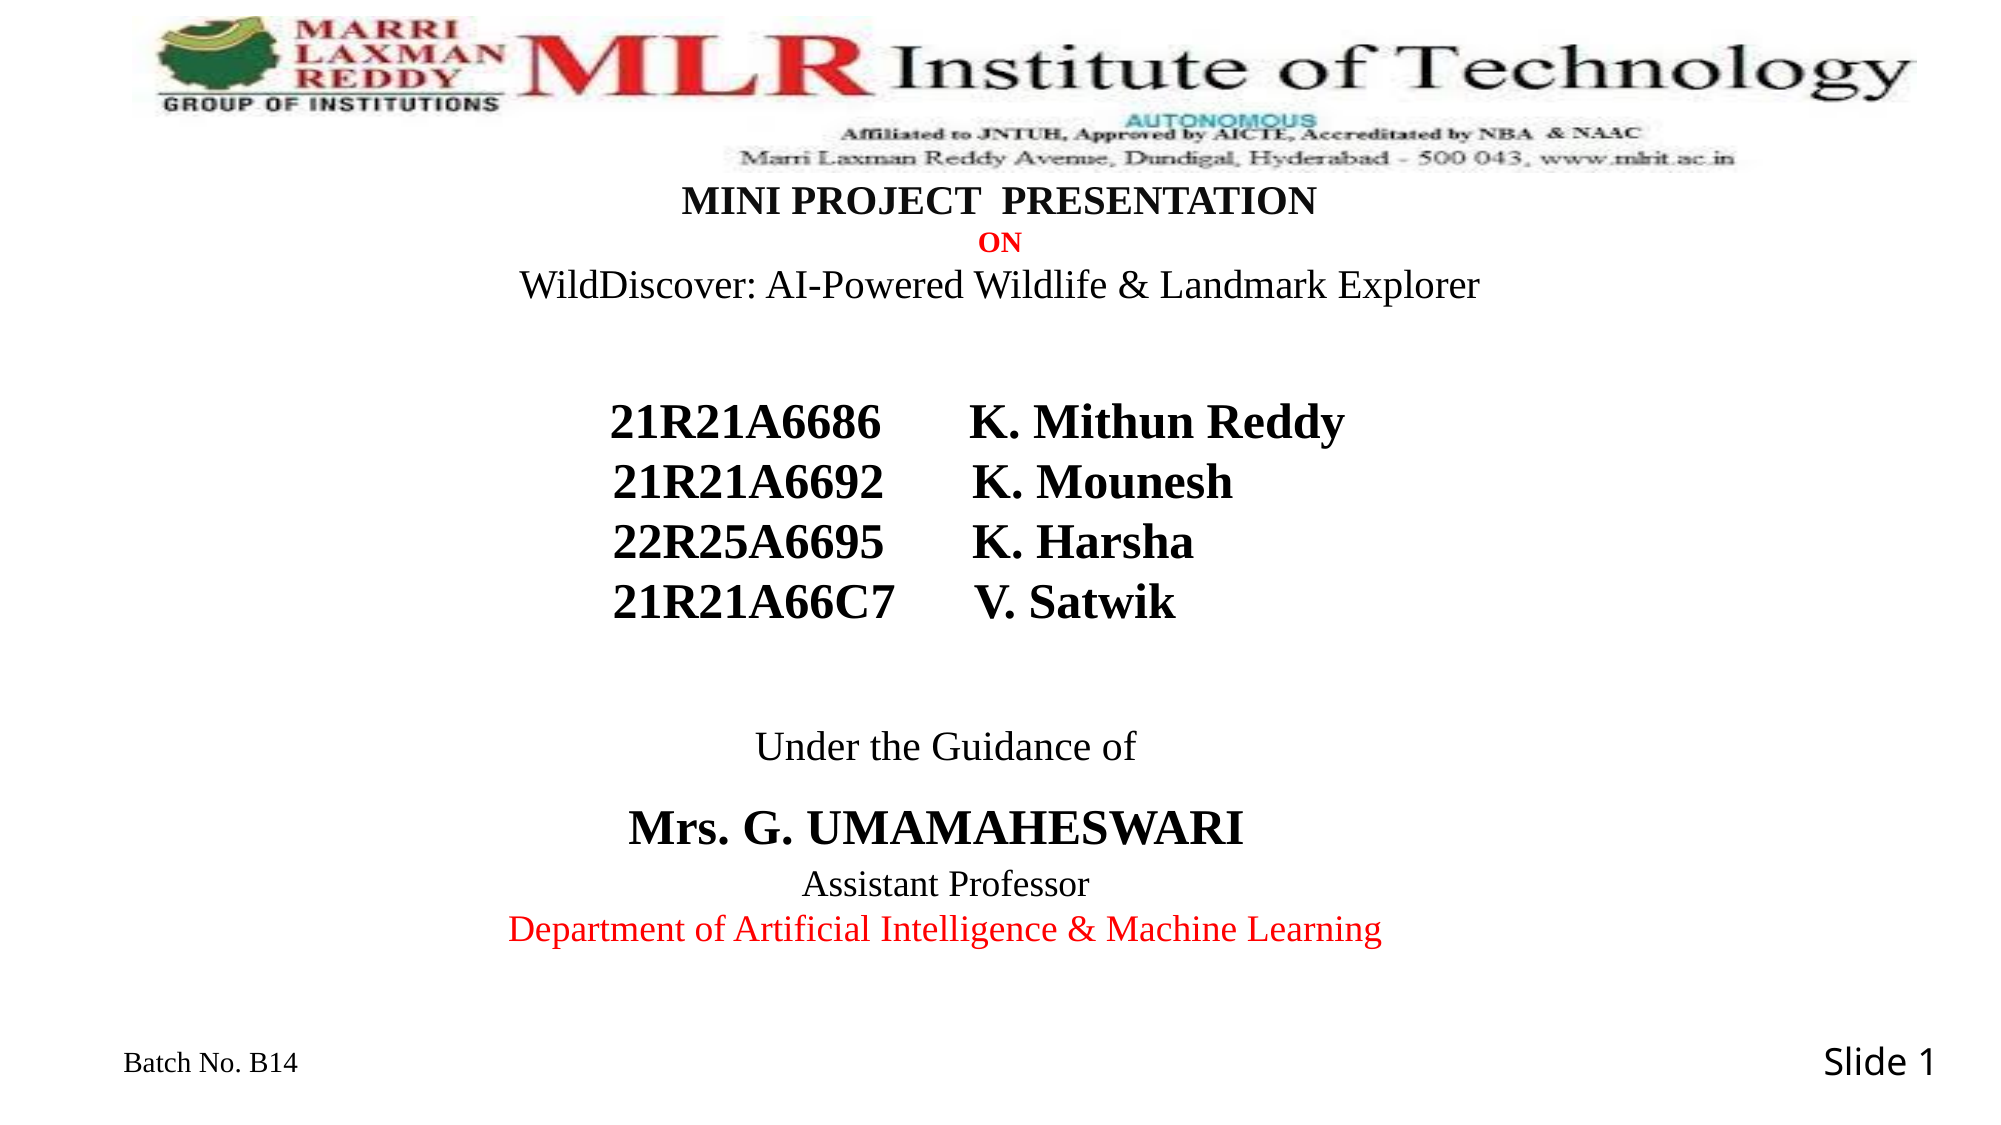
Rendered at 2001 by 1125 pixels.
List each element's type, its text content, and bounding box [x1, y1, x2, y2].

text_box Batch No. B14 [108, 1036, 314, 1086]
subtitle [83, 322, 1966, 1005]
text_box 21R21A6686 K. Mithun Reddy 21R21A6692 K. Mounesh 22R25A6695 K. Harsha 21R21A66C7 V. Satwik [585, 381, 1565, 637]
picture [131, 16, 1917, 174]
title MINI Project Presentation On WildDiscover: AI-Powered Wildlife & Landmark Explorer [225, 174, 1775, 322]
text_box Under the Guidance of Mrs. G. UMAMAHESWARI Assistant Professor Department of Artificial Intelligence & Machine Learning [424, 711, 1468, 1002]
text_box Slide 1 [1808, 1030, 1966, 1091]
